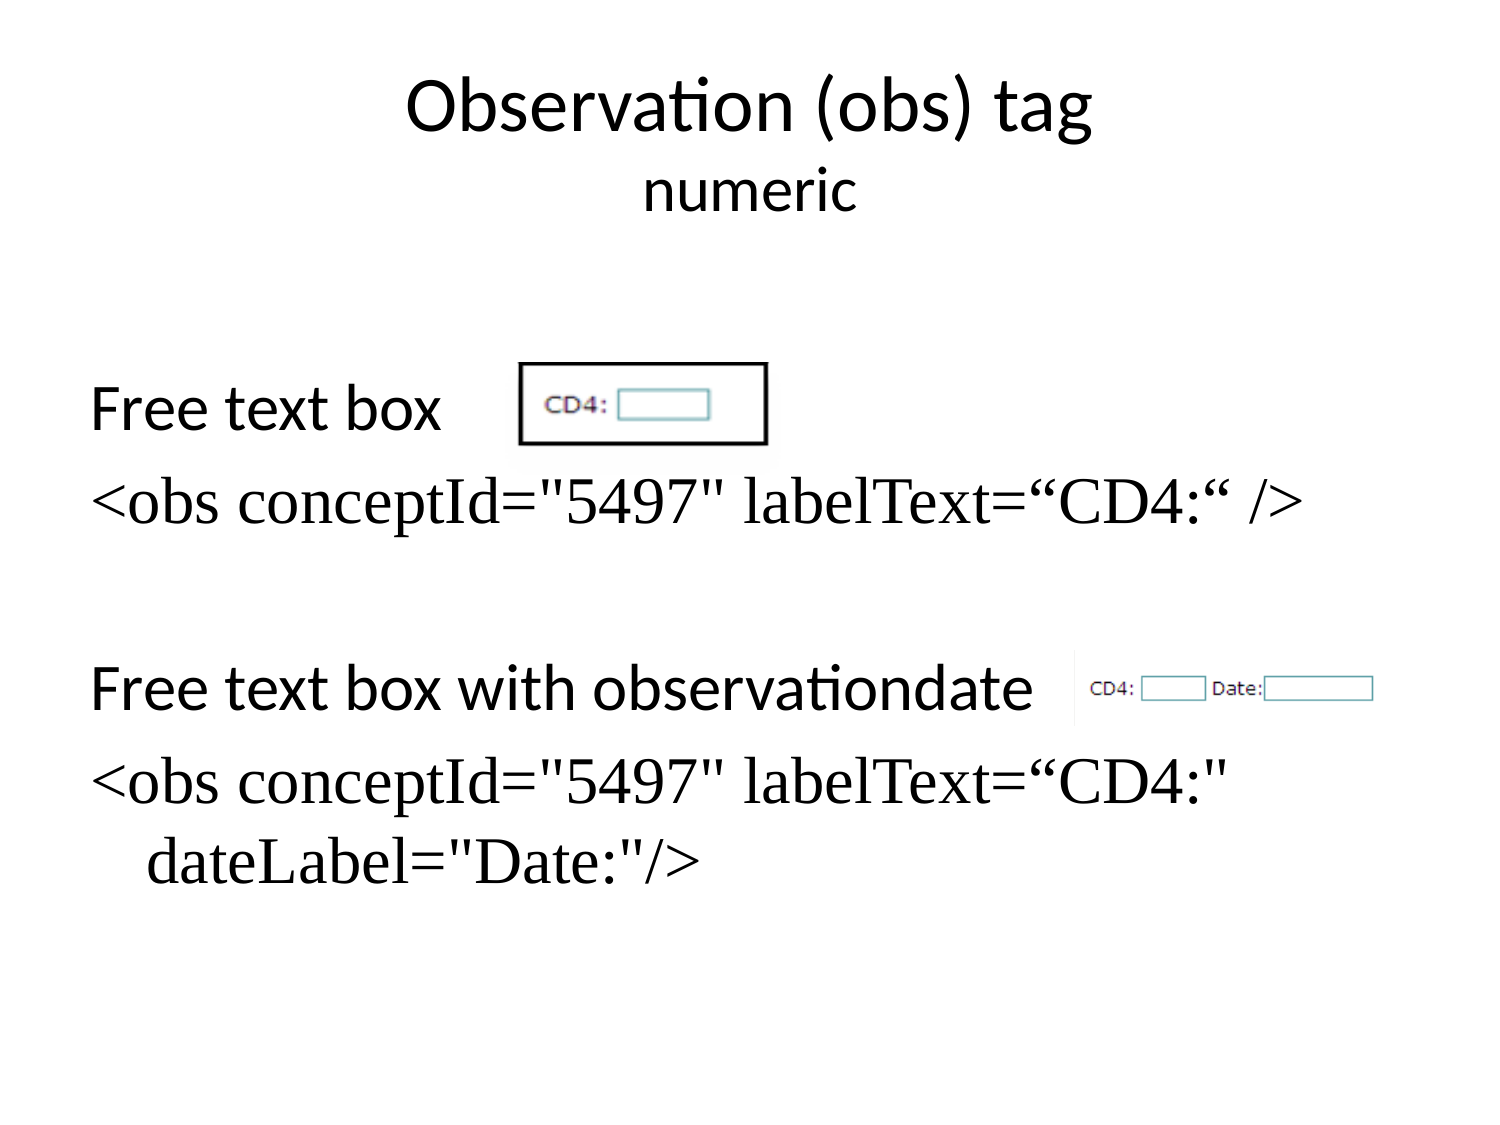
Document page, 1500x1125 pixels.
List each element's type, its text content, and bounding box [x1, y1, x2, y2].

picture [1074, 649, 1401, 726]
title Observation (obs) tag numeric [75, 45, 1425, 233]
picture [499, 362, 788, 476]
list Free text box <obs conceptId="5497" labelText=“CD4:“ /> Free text box with observationdate <obs conceptId="5497" labelText=“CD4:" dateLabel="Date:"/> [75, 262, 1425, 1005]
